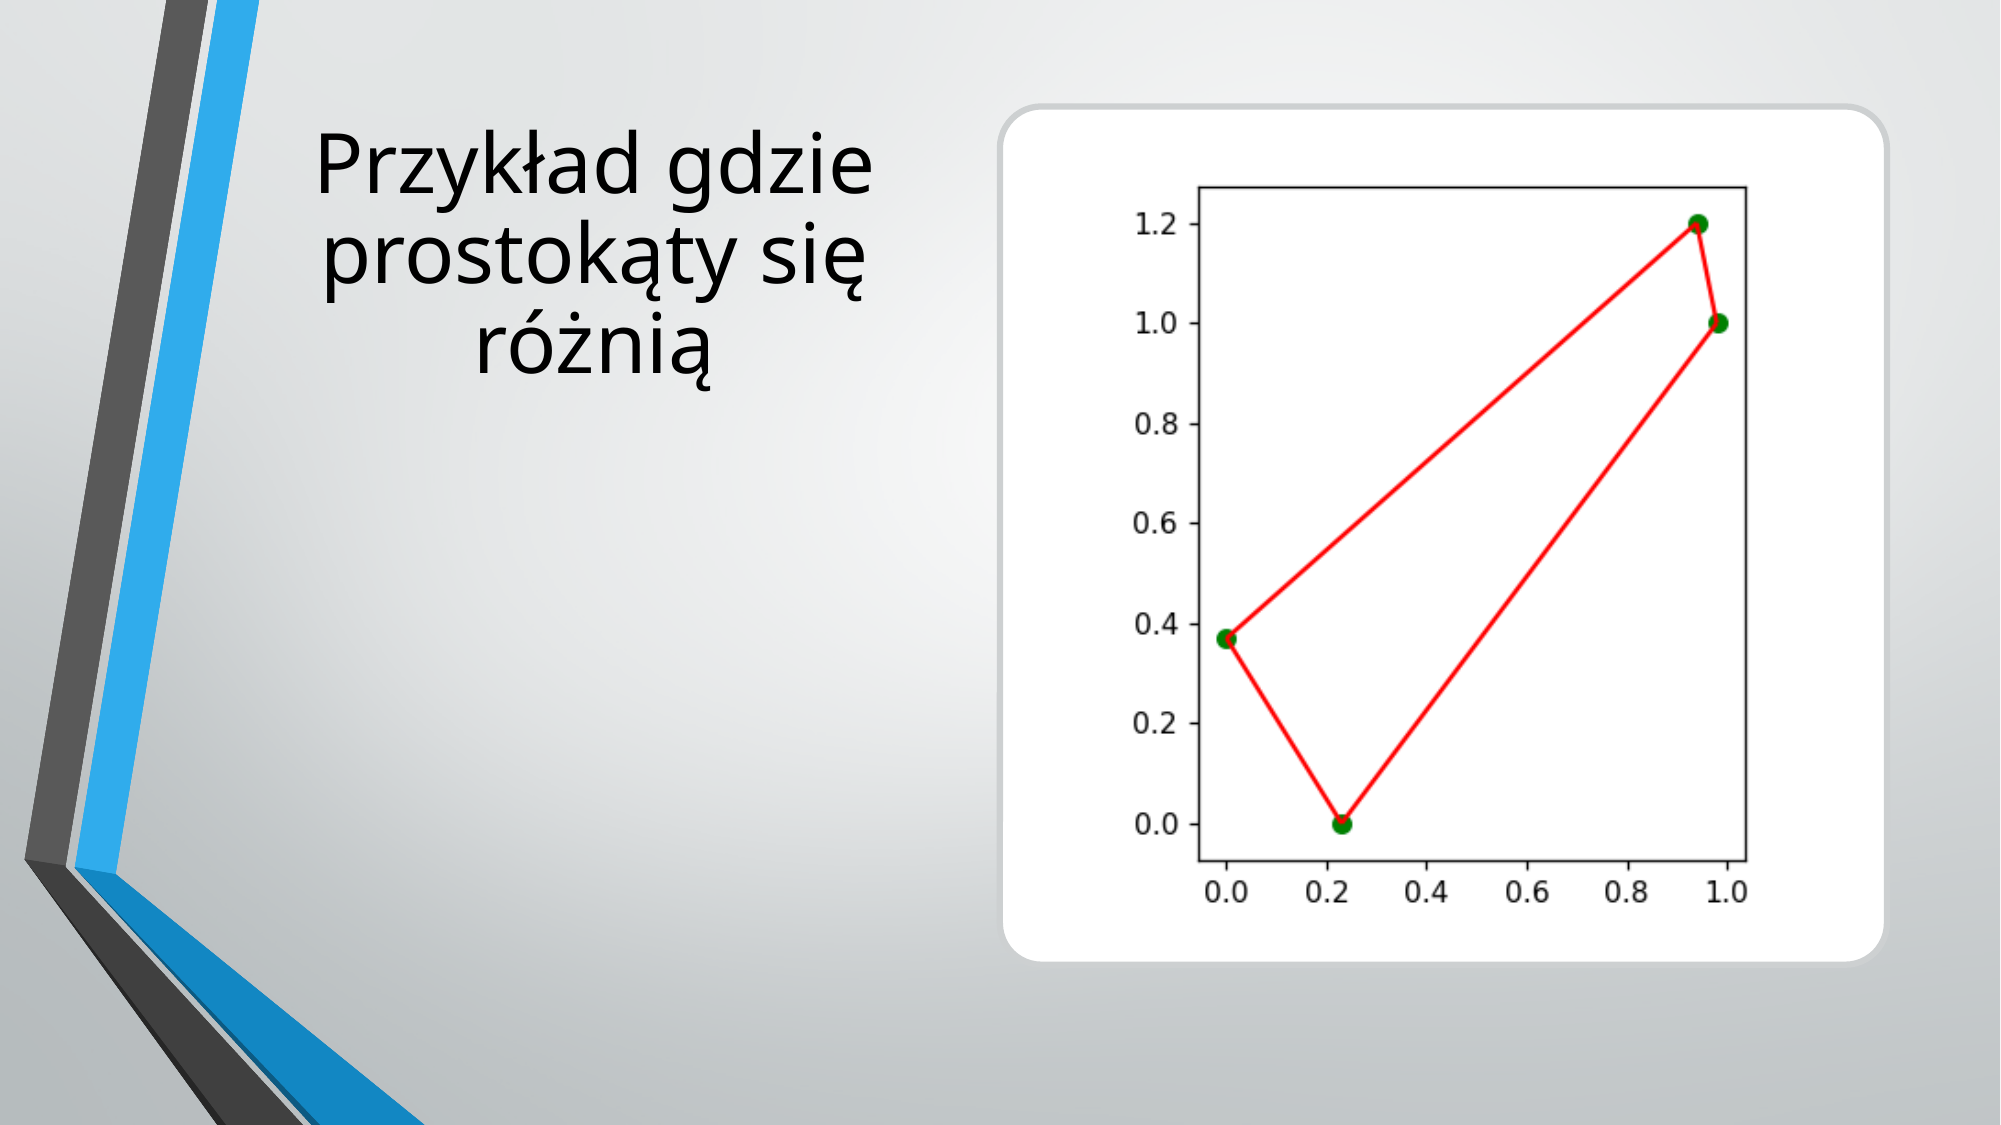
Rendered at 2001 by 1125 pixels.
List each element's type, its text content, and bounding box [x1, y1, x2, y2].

text_box [998, 105, 1889, 967]
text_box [24, 0, 425, 1125]
title Przykład gdzie prostokąty się różnią [425, 112, 946, 400]
picture [1116, 165, 1773, 912]
